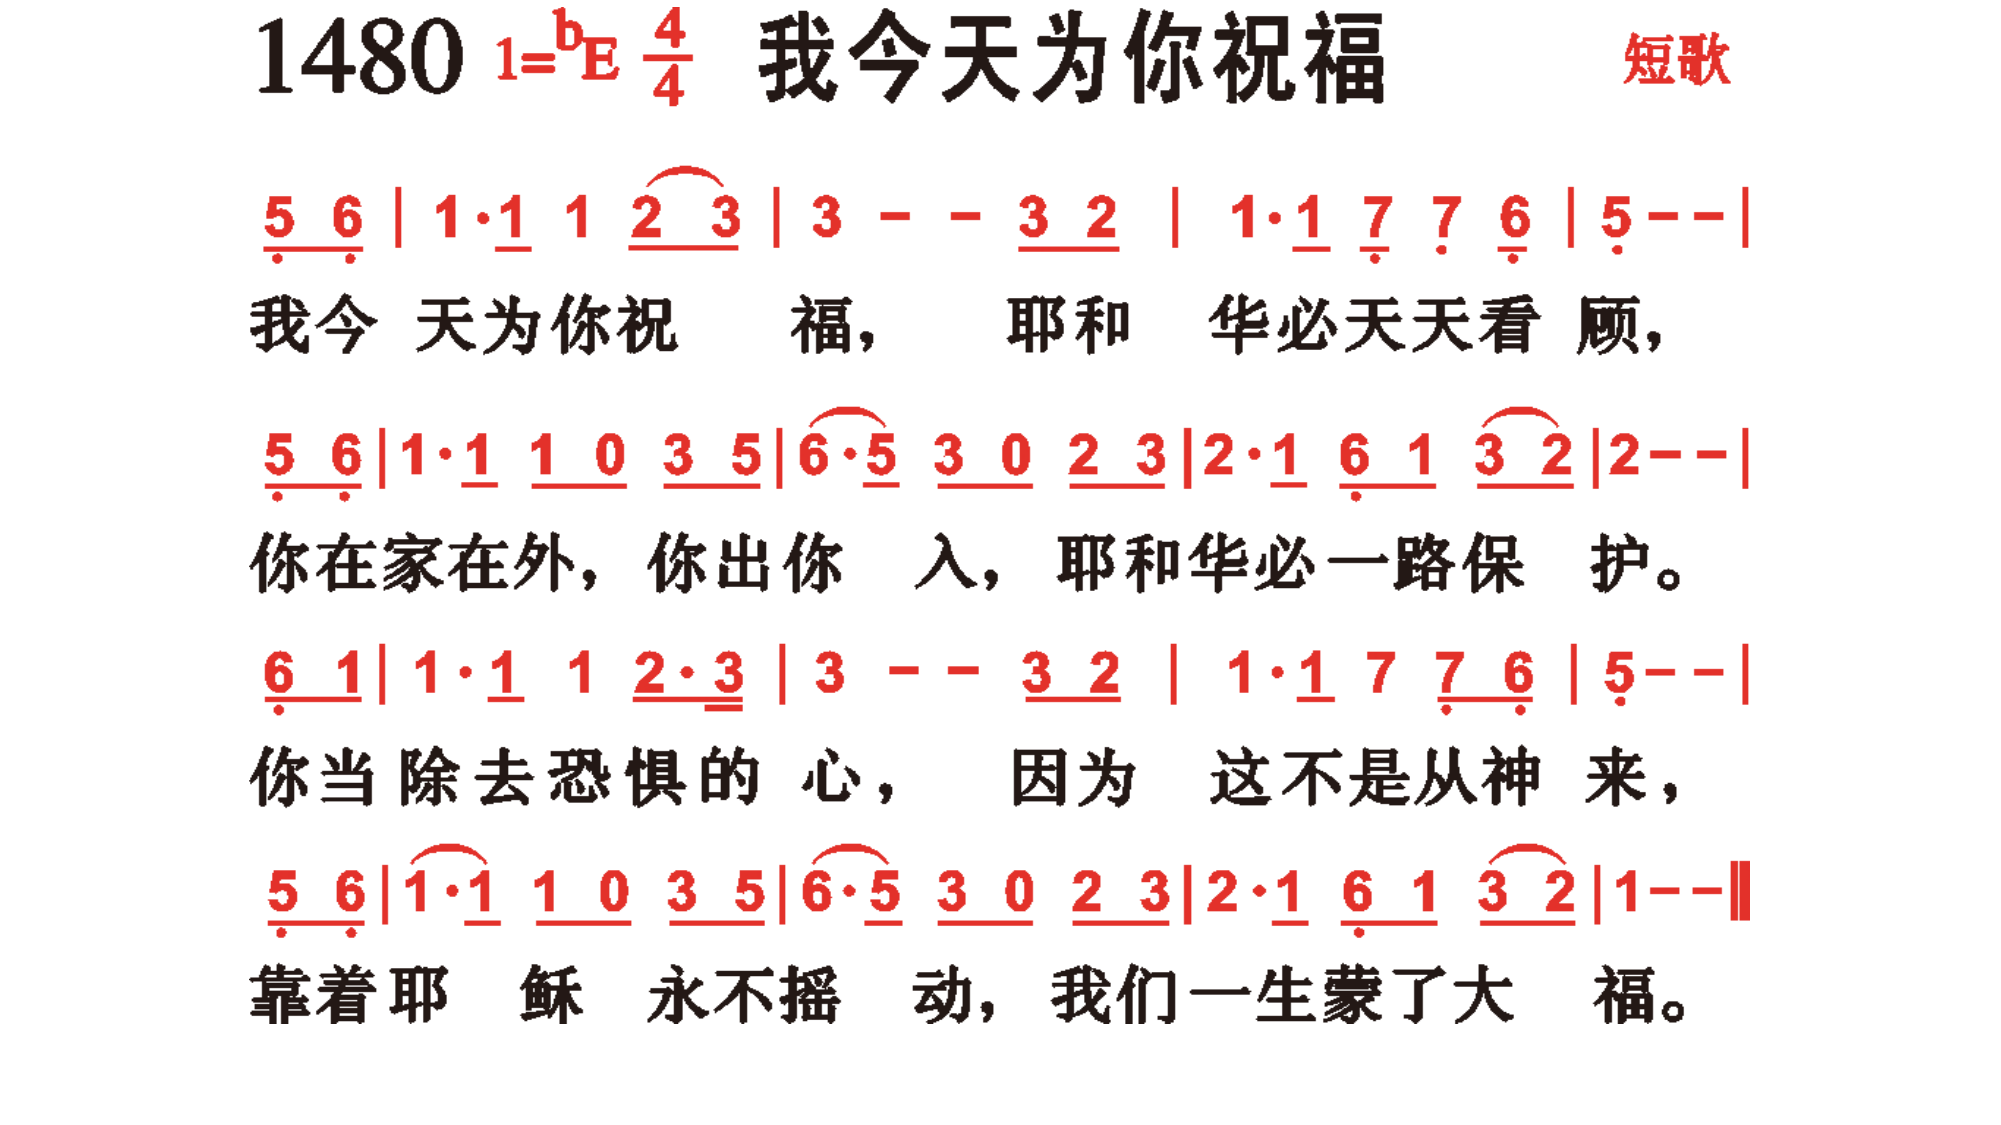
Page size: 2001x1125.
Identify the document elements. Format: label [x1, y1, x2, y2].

picture [249, 7, 1750, 1024]
